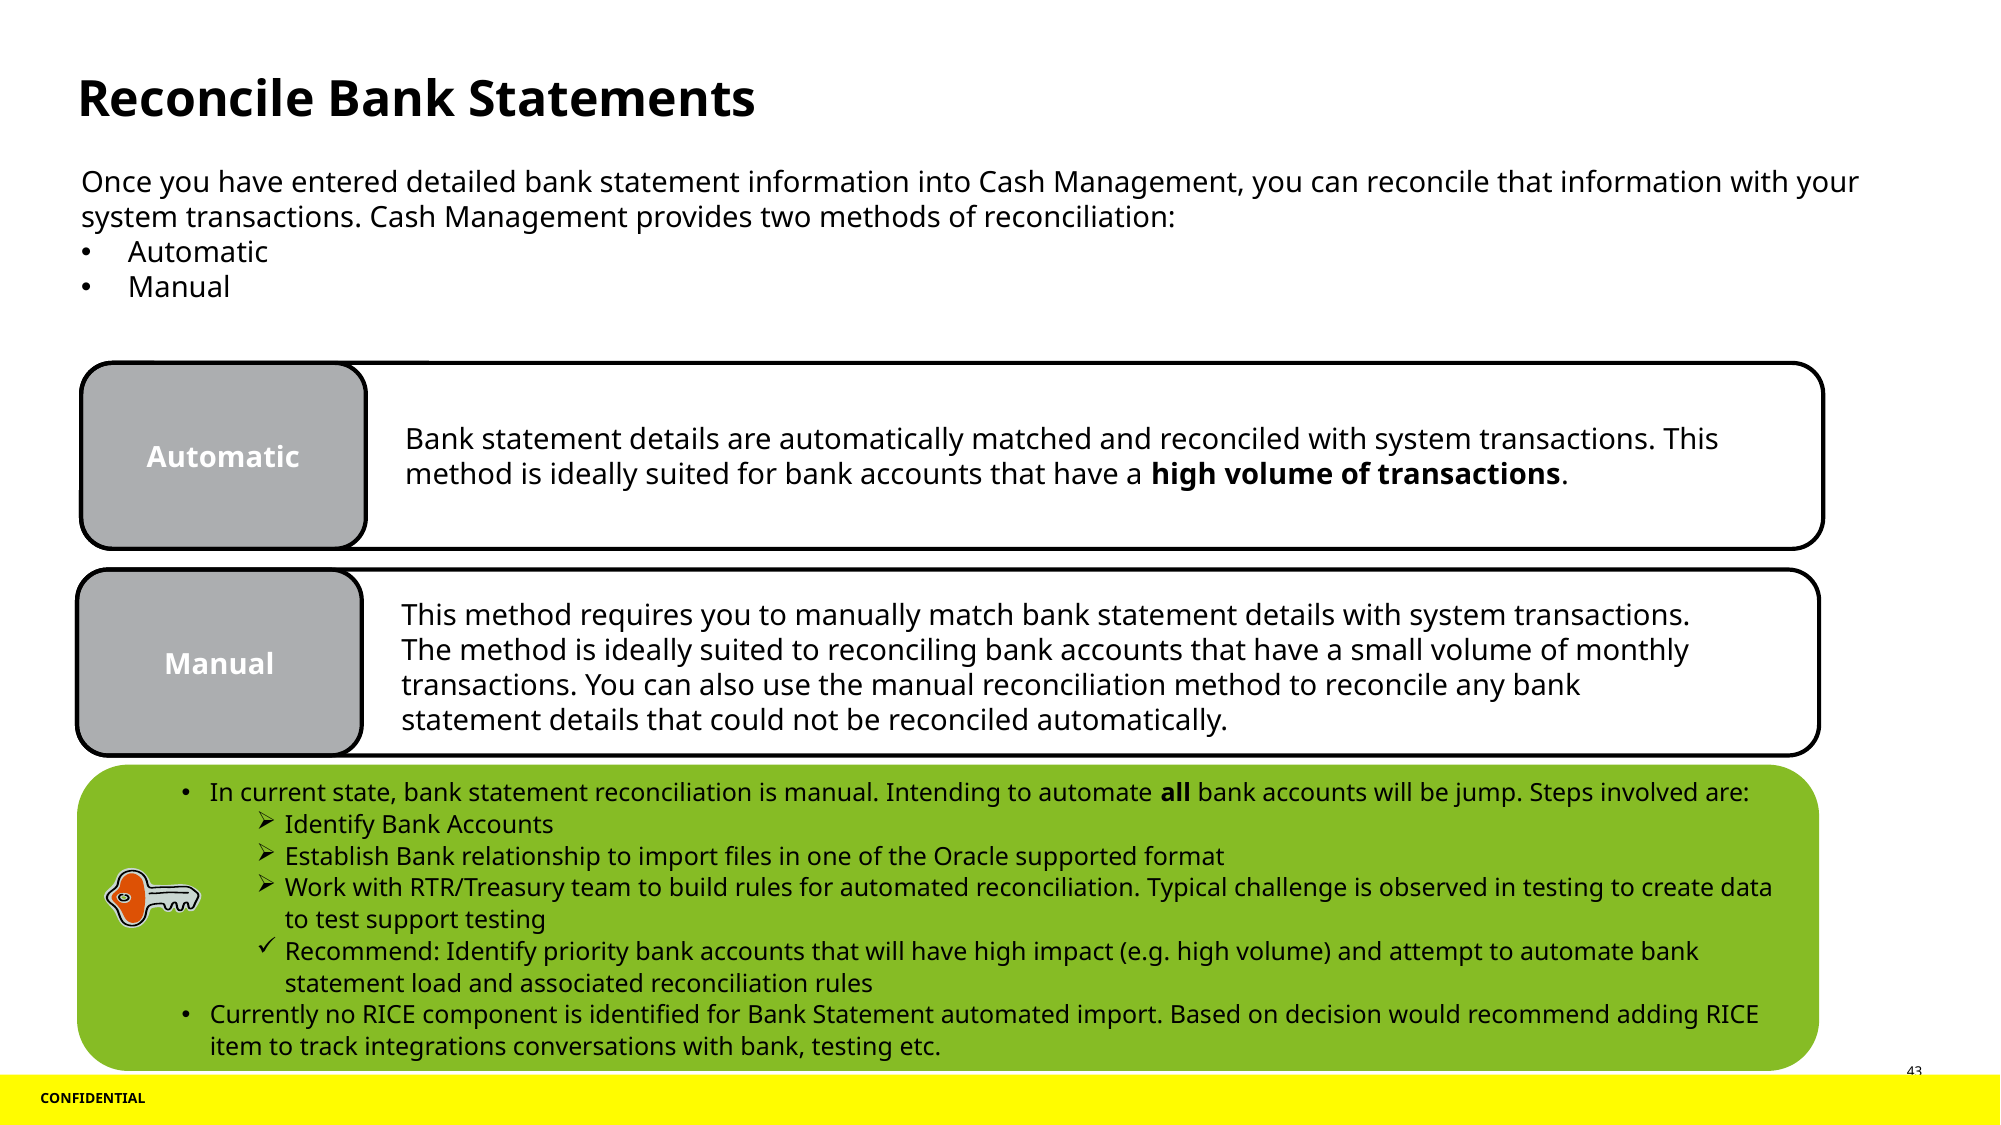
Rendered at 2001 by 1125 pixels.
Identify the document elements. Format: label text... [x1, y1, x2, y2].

text_box Once you have entered detailed bank statement information into Cash Management, you can reconcile that information with your system transactions. Cash Management provides two methods of reconciliation: Automatic Manual [81, 156, 1950, 343]
title Reconcile Bank Statements [77, 66, 1923, 141]
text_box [76, 764, 1820, 1072]
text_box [76, 362, 1824, 756]
